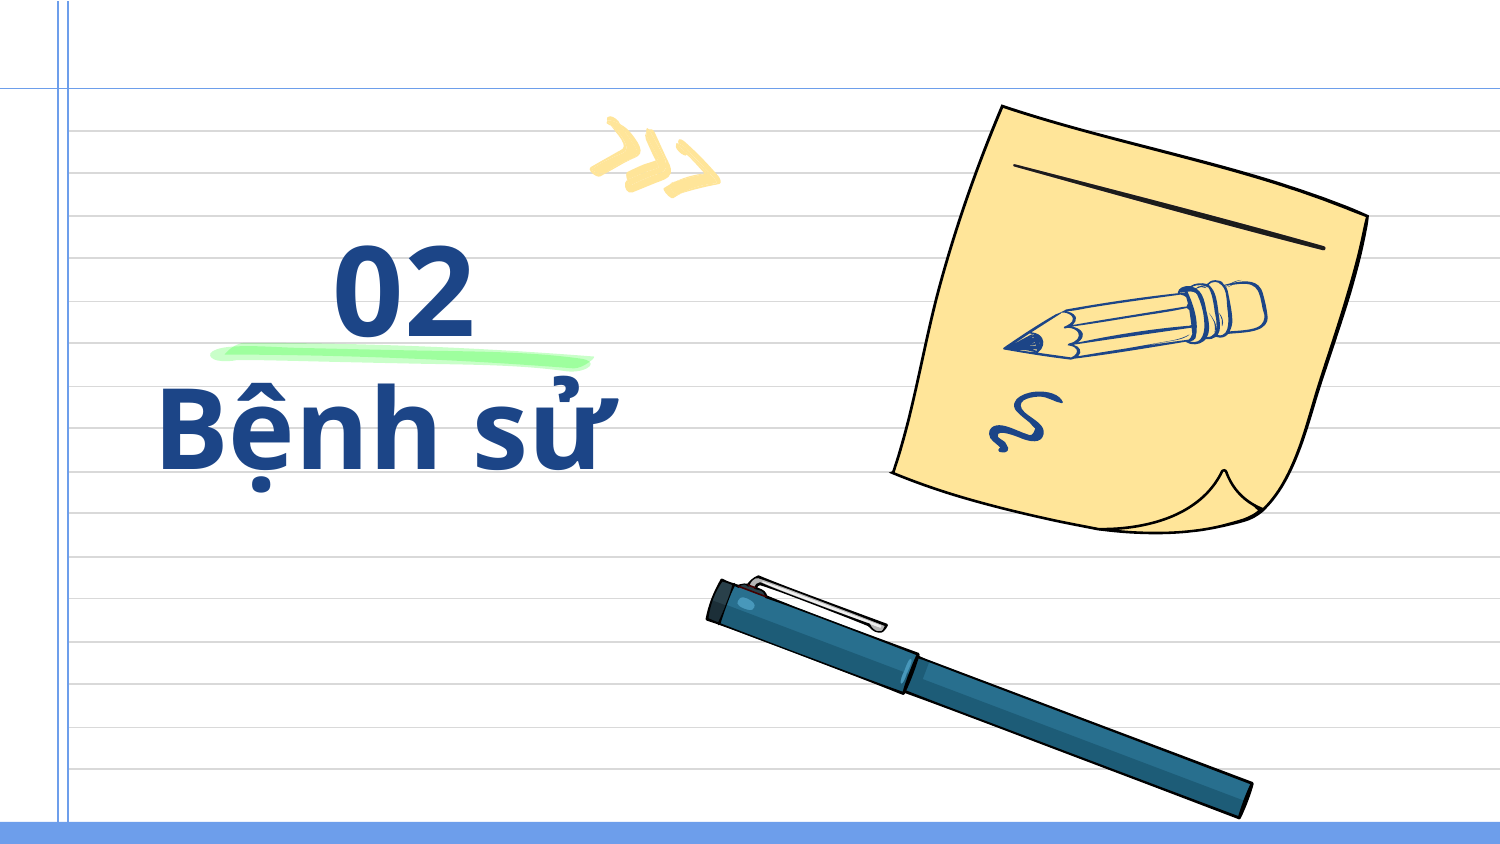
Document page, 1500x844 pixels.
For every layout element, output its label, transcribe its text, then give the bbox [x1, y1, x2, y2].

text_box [208, 342, 601, 372]
title 02 [174, 224, 635, 302]
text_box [1029, 187, 1219, 510]
text_box Bệnh sử [0, 302, 1018, 546]
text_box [591, 132, 725, 202]
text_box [695, 620, 1267, 767]
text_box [926, 140, 1337, 536]
